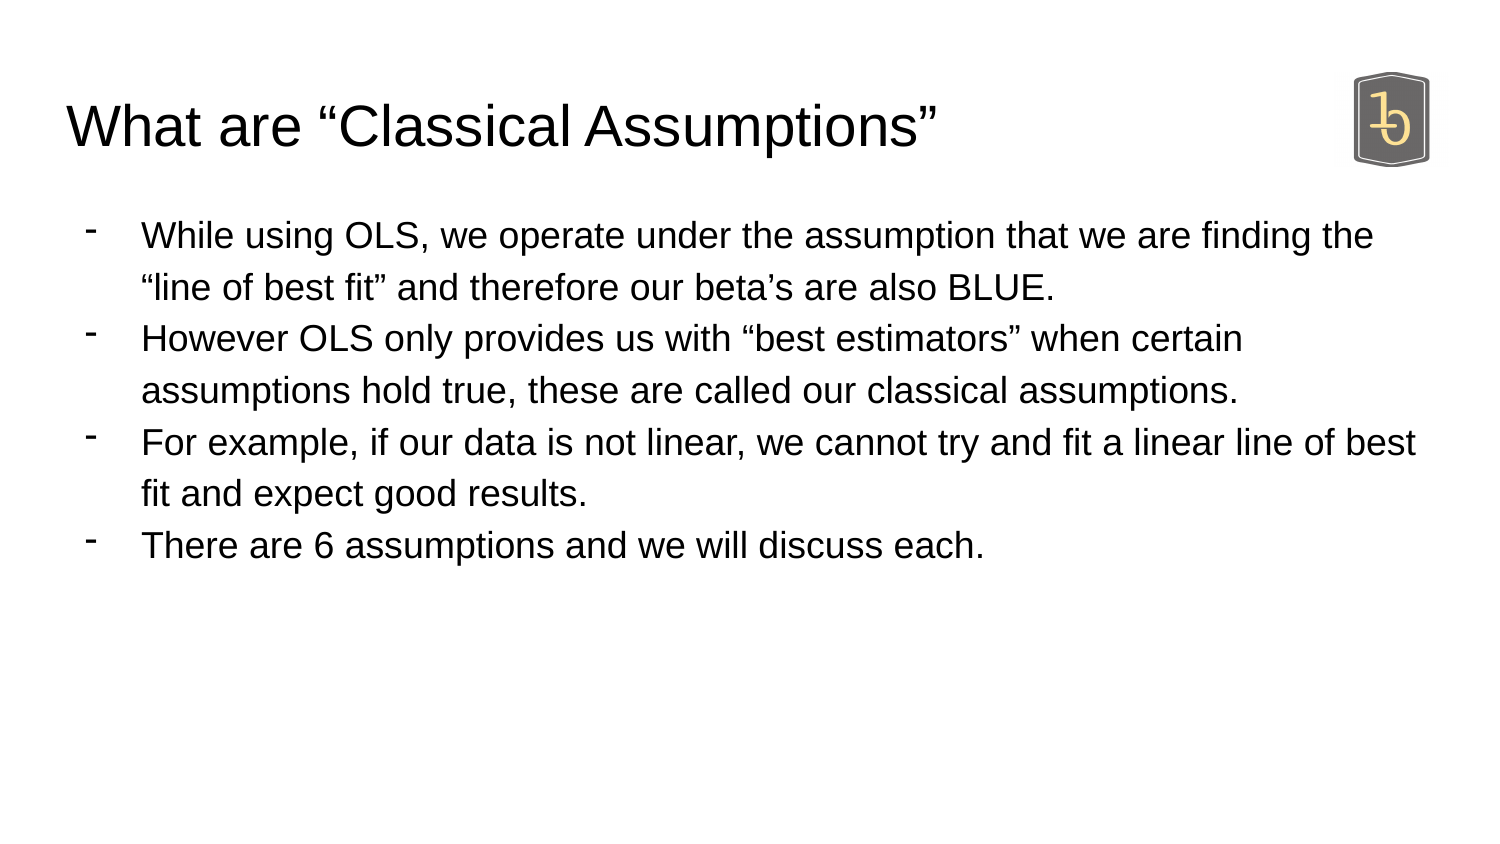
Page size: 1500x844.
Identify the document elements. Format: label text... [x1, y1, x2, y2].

list While using OLS, we operate under the assumption that we are finding the “line of best fit” and therefore our beta’s are also BLUE. However OLS only provides us with “best estimators” when certain assumptions hold true, these are called our classical assumptions. For example, if our data is not linear, we cannot try and fit a linear line of best fit and expect good results. There are 6 assumptions and we will discuss each. [51, 189, 1449, 844]
title What are “Classical Assumptions” [51, 72, 1333, 167]
picture [1334, 72, 1450, 168]
